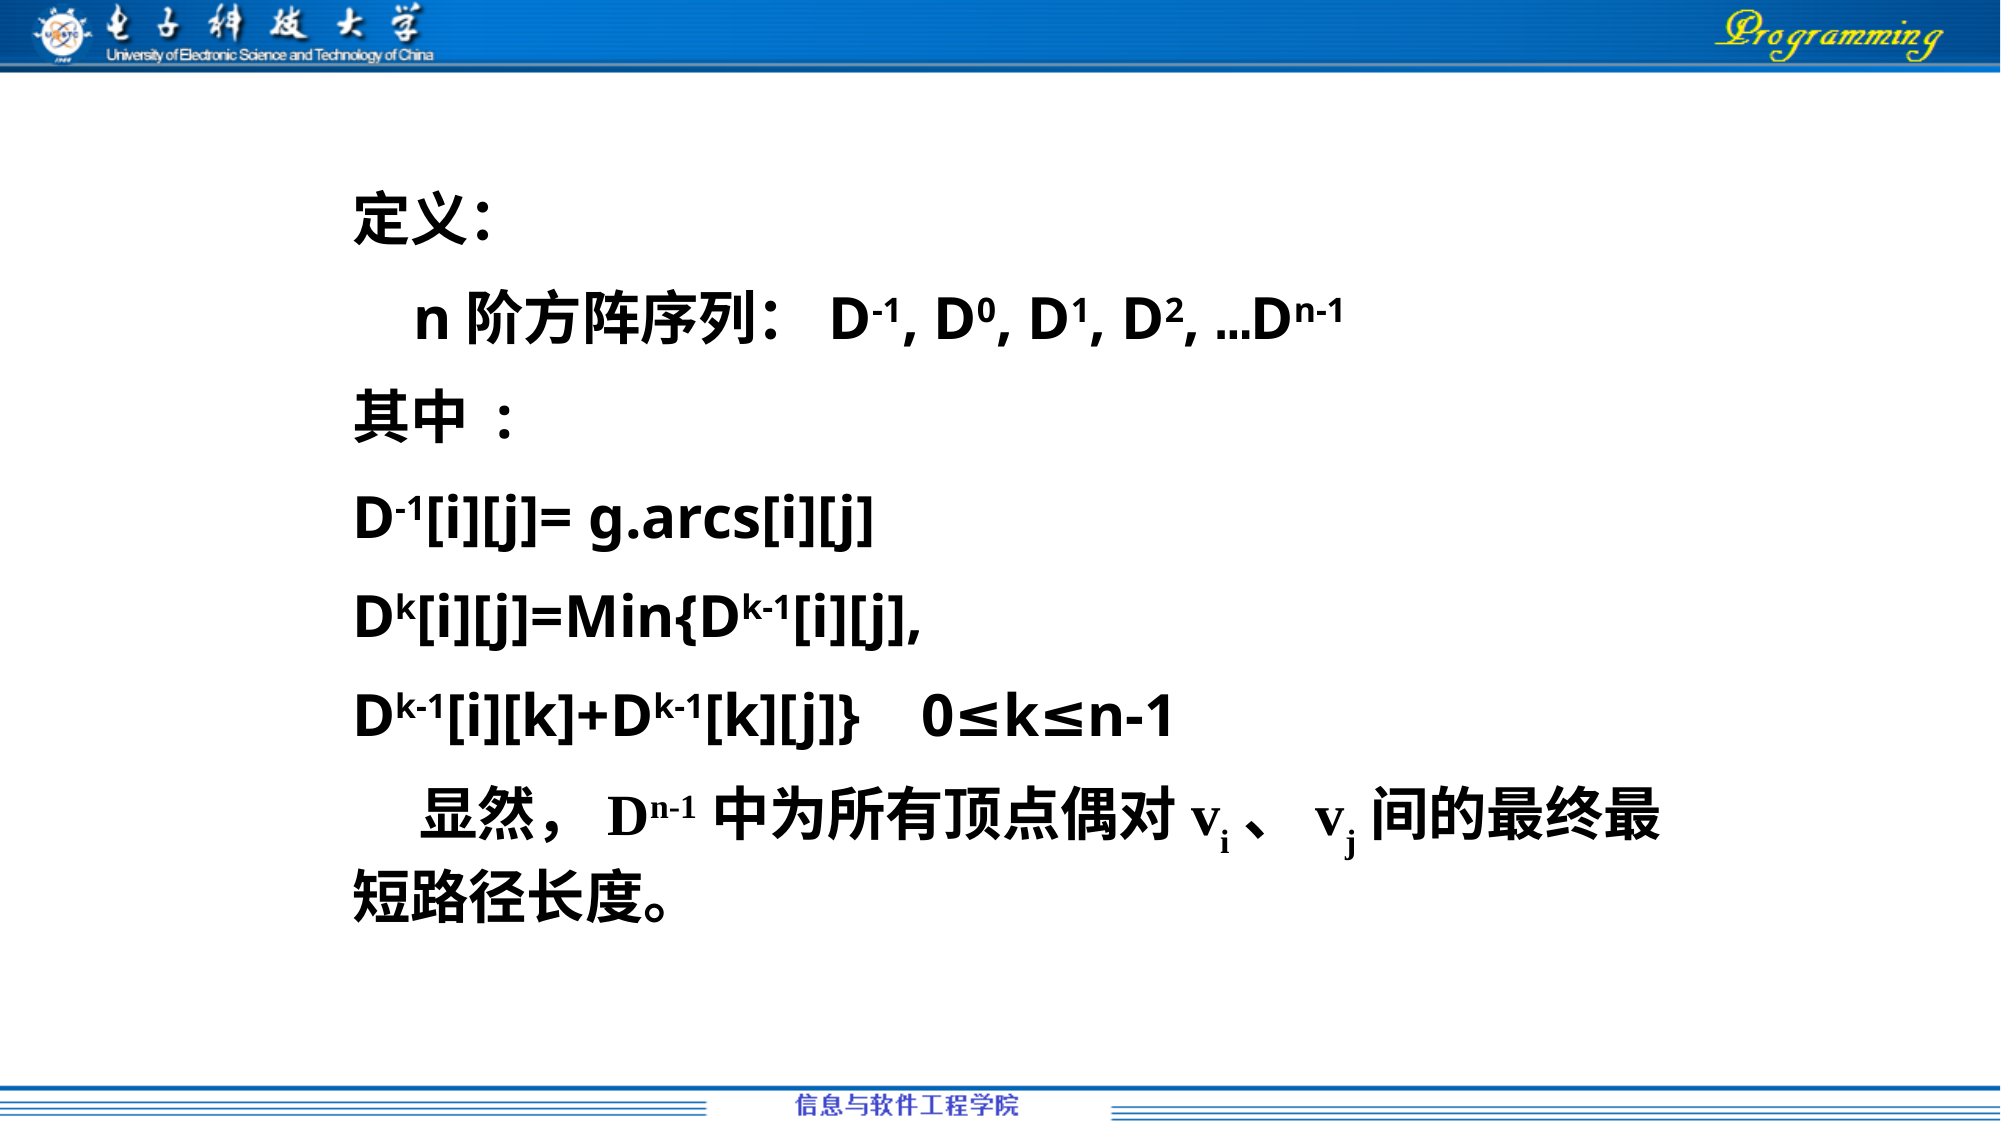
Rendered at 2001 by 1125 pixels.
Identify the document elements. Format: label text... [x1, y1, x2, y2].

text_box 定义： n阶方阵序列：D-1, D0, D1, D2, …Dn-1 其中 : D-1[i][j]= g.arcs[i][j] Dk[i][j]=Min{Dk-1[i][j], Dk-1[i][k]+Dk-1[k][j]} 0≤k≤n-1 显然，Dn-1中为所有顶点偶对vi、vj间的最终最短路径长度。 [337, 174, 1713, 938]
picture [0, 0, 2001, 1125]
